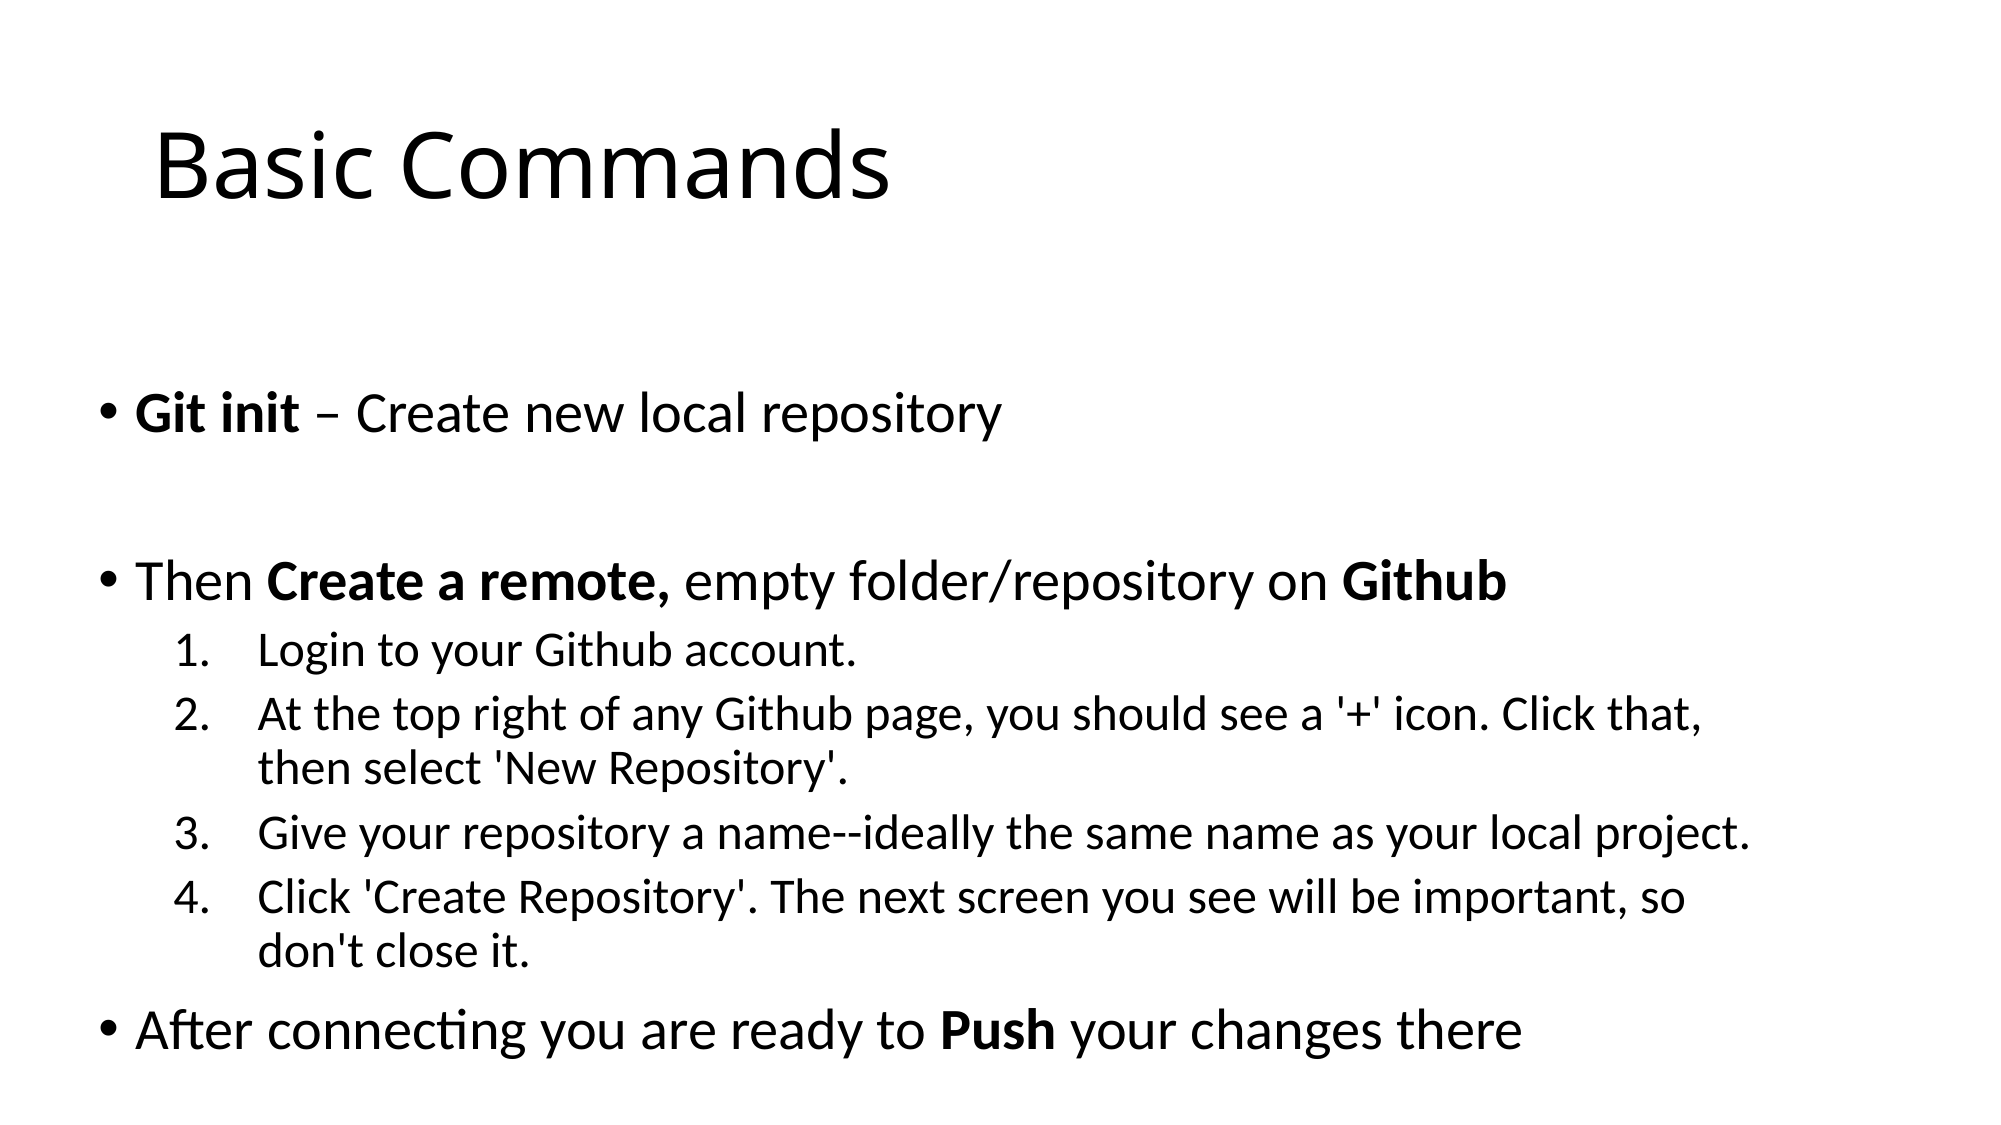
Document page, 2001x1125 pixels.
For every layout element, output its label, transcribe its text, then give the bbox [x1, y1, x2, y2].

list Git init – Create new local repository Then Create a remote, empty folder/repository on Github Login to your Github account. At the top right of any Github page, you should see a '+' icon. Click that, then select 'New Repository'. Give your repository a name--ideally the same name as your local project. Click 'Create Repository'. The next screen you see will be important, so don't close it. After connecting you are ready to Push your changes there [83, 375, 1809, 1089]
title Basic Commands [137, 59, 1863, 278]
